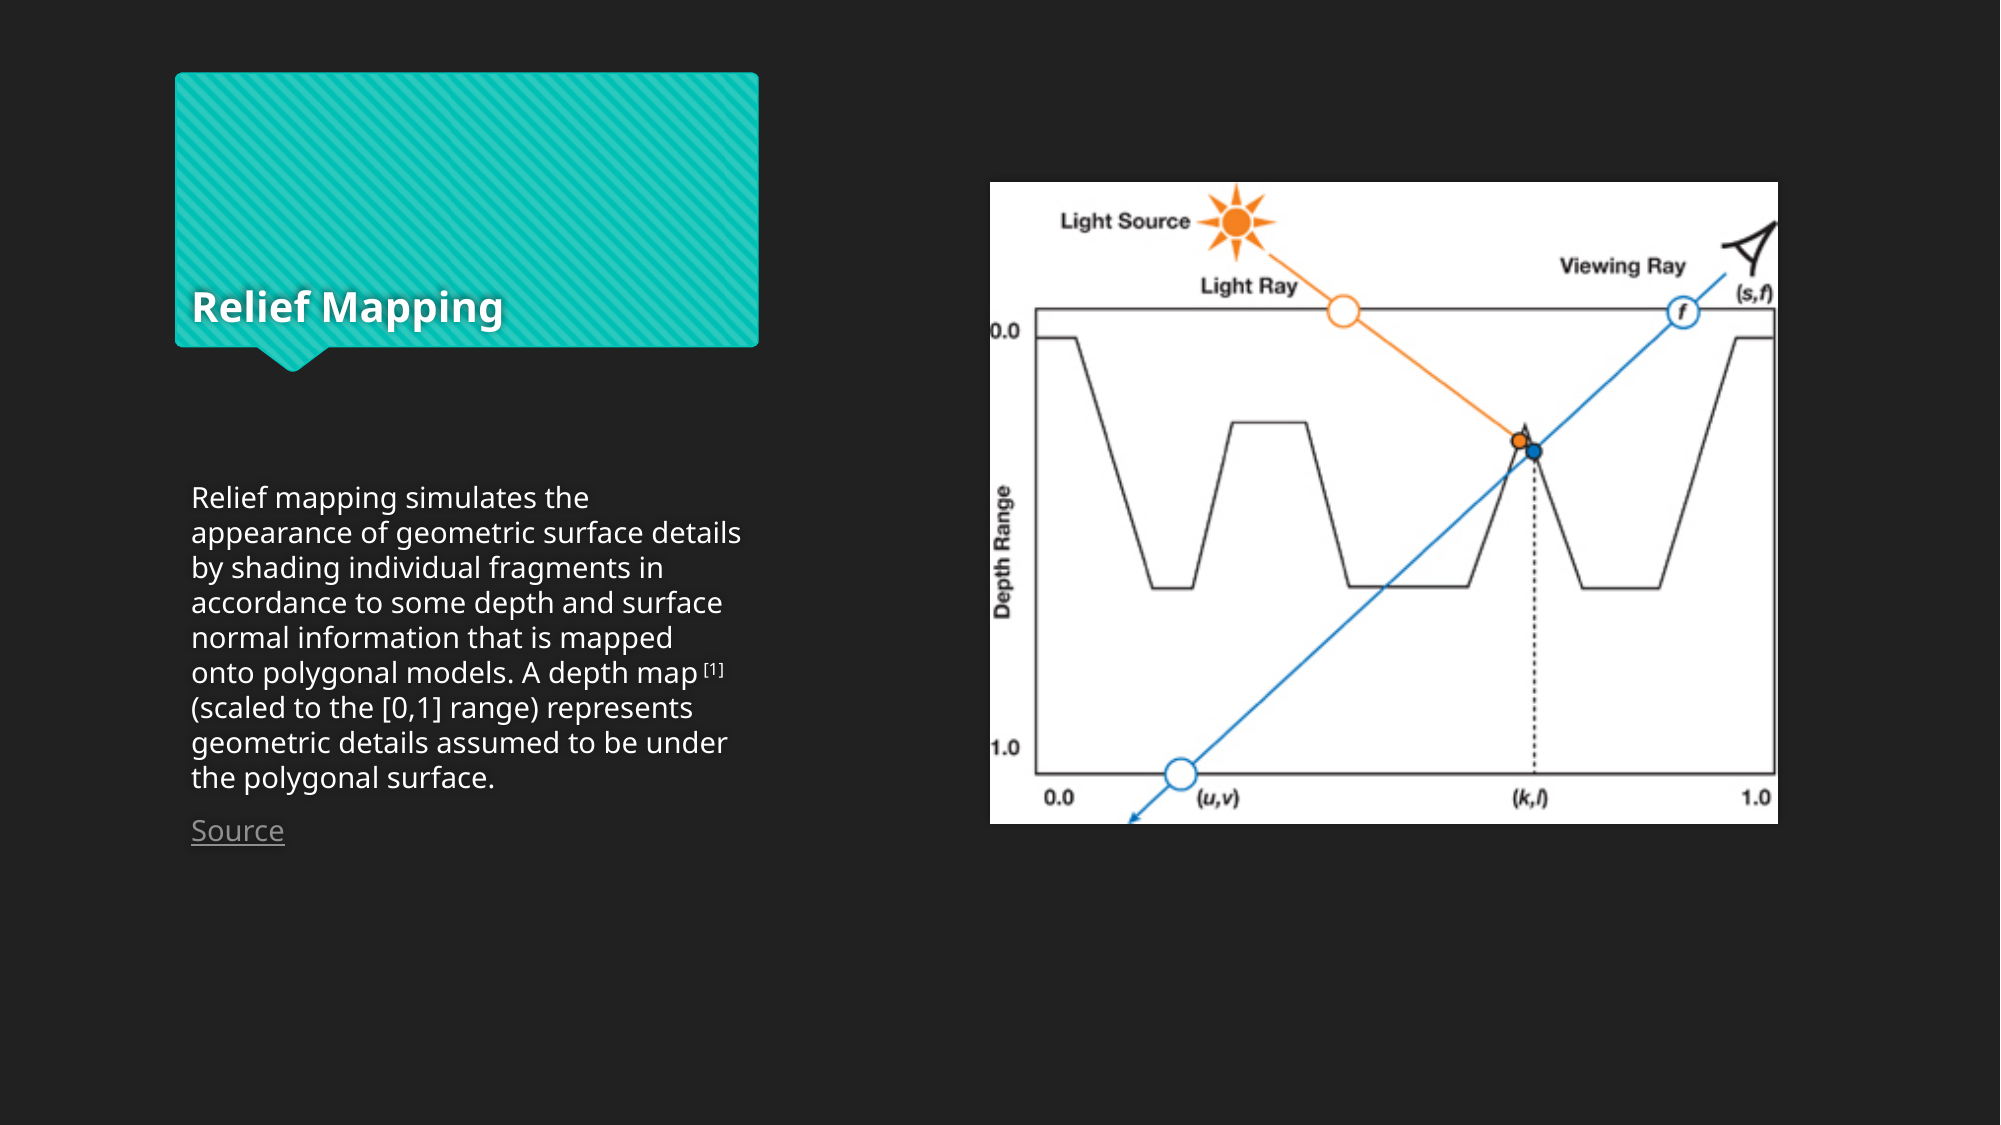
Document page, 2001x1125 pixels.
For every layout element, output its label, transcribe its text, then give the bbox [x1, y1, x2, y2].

list Relief mapping simulates the appearance of geometric surface details by shading individual fragments in accordance to some depth and surface normal information that is mapped onto polygonal models. A depth map [1](scaled to the [0,1] range) represents geometric details assumed to be under the polygonal surface. Source [176, 370, 758, 962]
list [990, 182, 1778, 825]
title Relief Mapping [176, 73, 758, 339]
